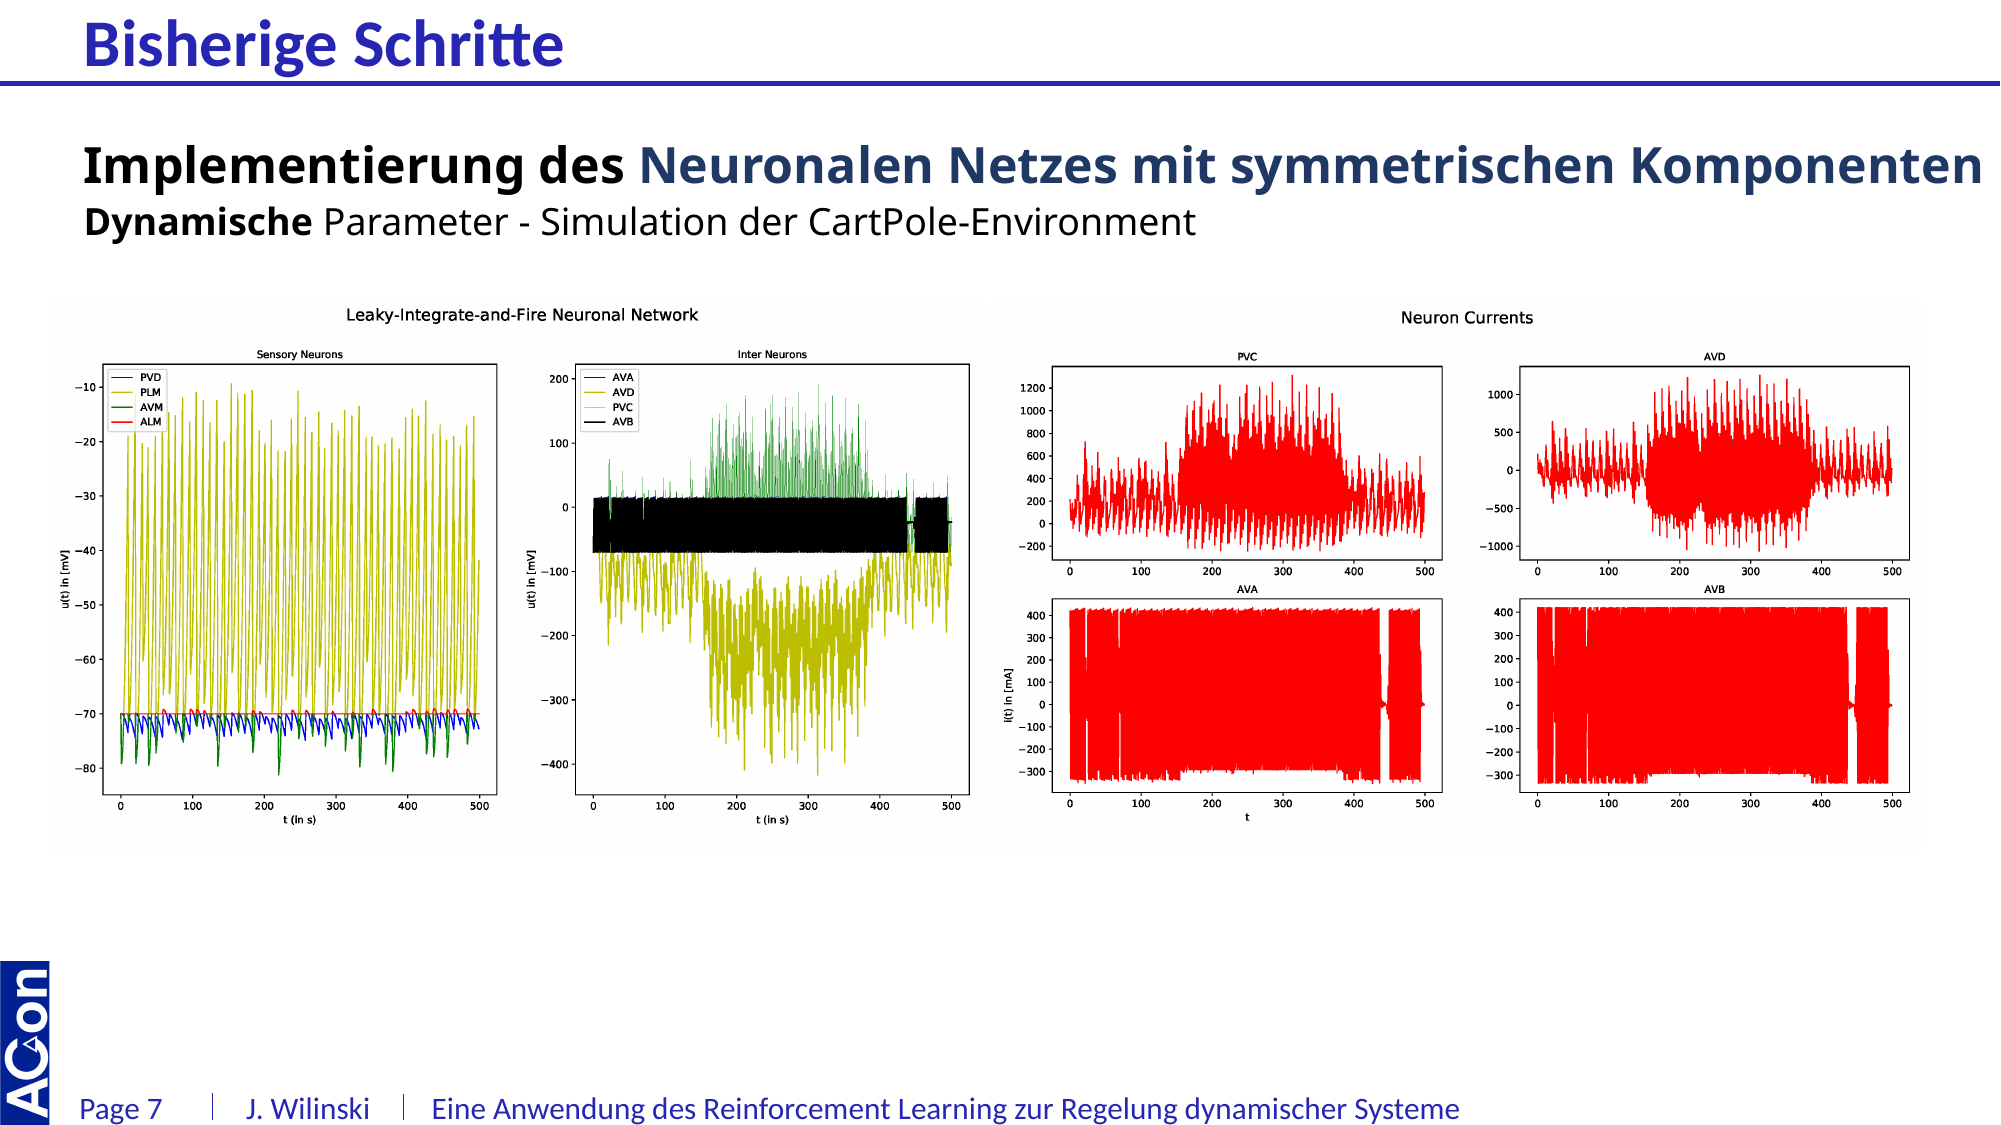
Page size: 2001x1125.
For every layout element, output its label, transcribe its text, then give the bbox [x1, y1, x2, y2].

picture [51, 297, 983, 856]
picture [1, 961, 50, 1125]
title Bisherige Schritte [68, 0, 786, 92]
text_box Implementierung des Neuronalen Netzes mit symmetrischen Komponenten [68, 120, 1605, 170]
text_box Dynamische Parameter - Simulation der CartPole-Environment [68, 170, 1605, 251]
picture [989, 300, 1922, 853]
